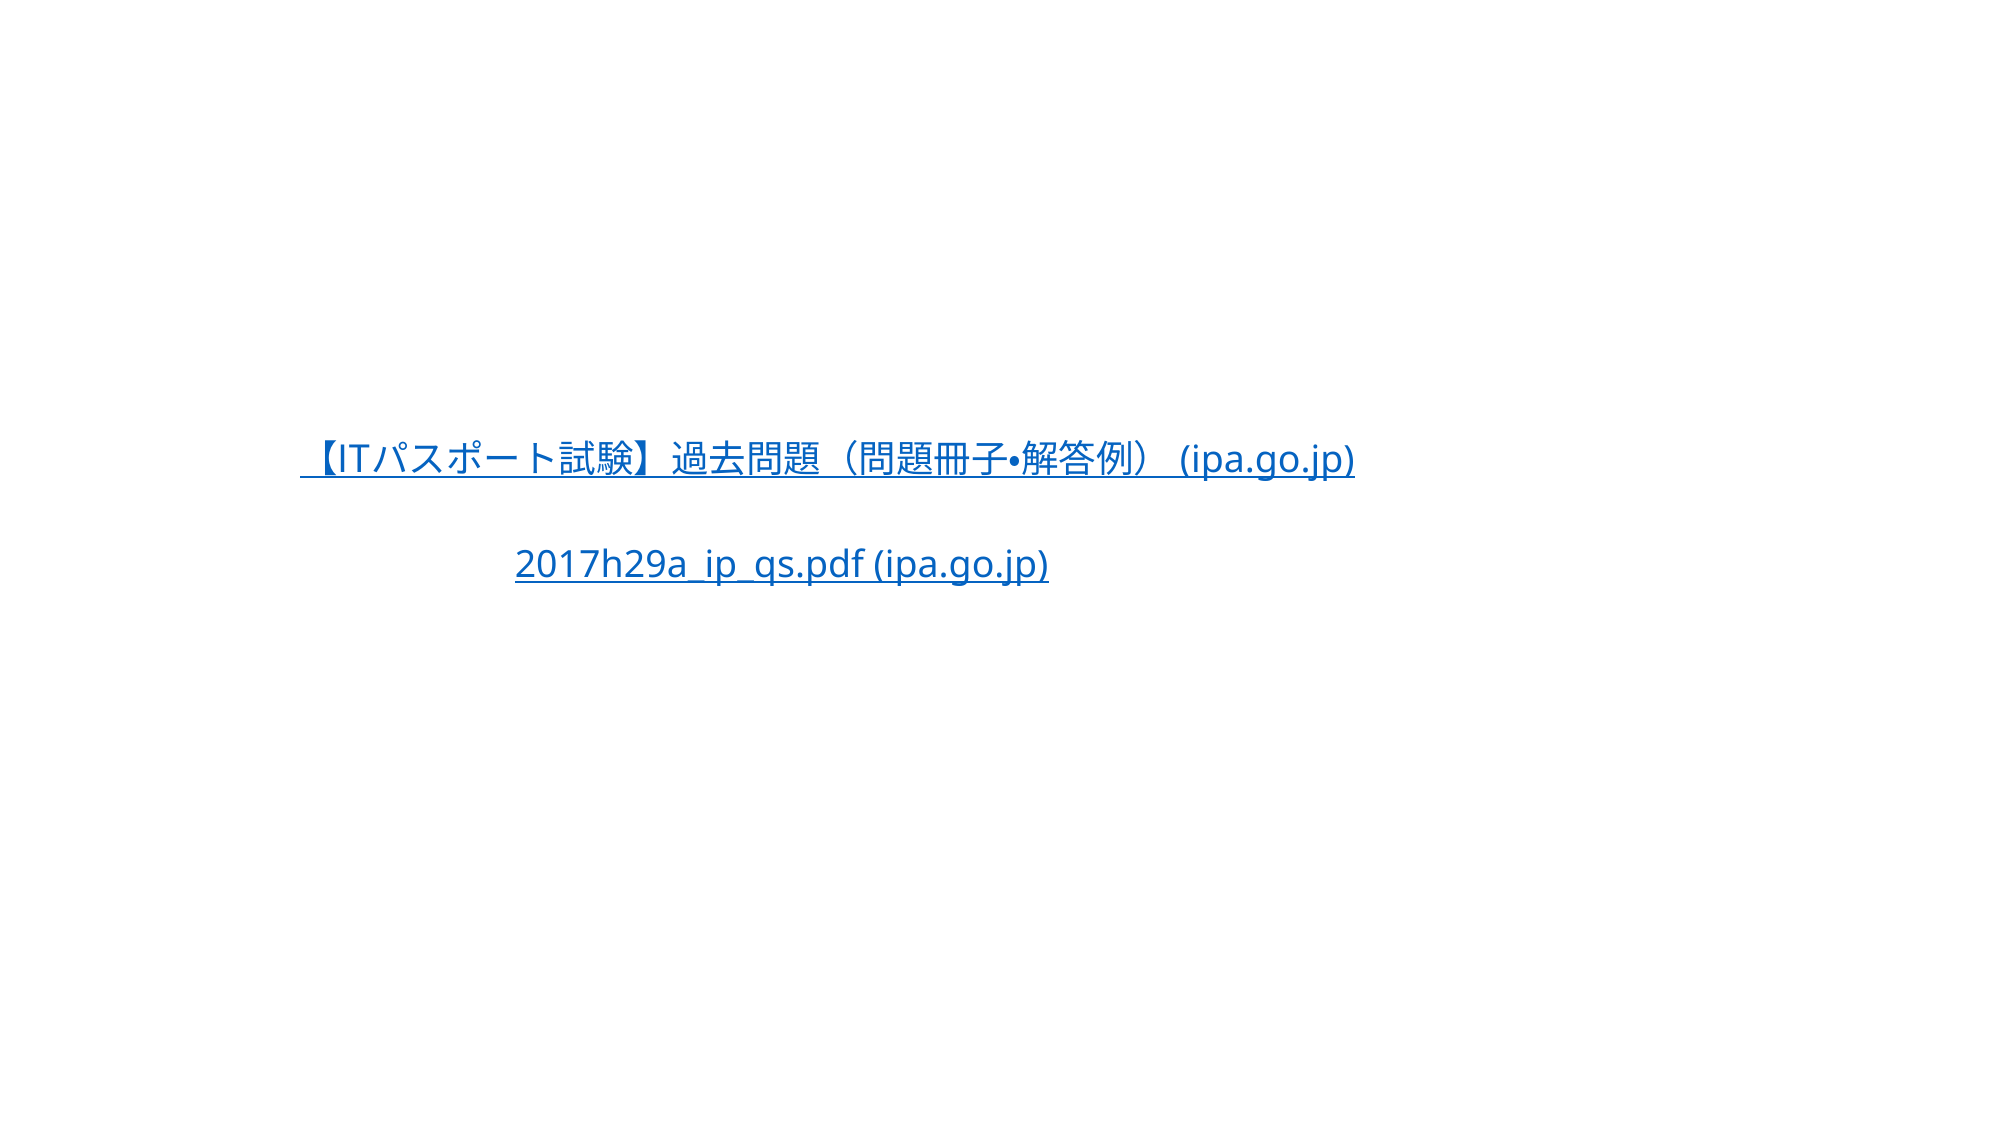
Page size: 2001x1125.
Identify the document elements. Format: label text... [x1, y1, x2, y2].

text_box 2017h29a_ip_qs.pdf (ipa.go.jp) [500, 532, 1500, 599]
text_box 【ITパスポート試験】過去問題（問題冊子・解答例） (ipa.go.jp) [285, 427, 1604, 497]
